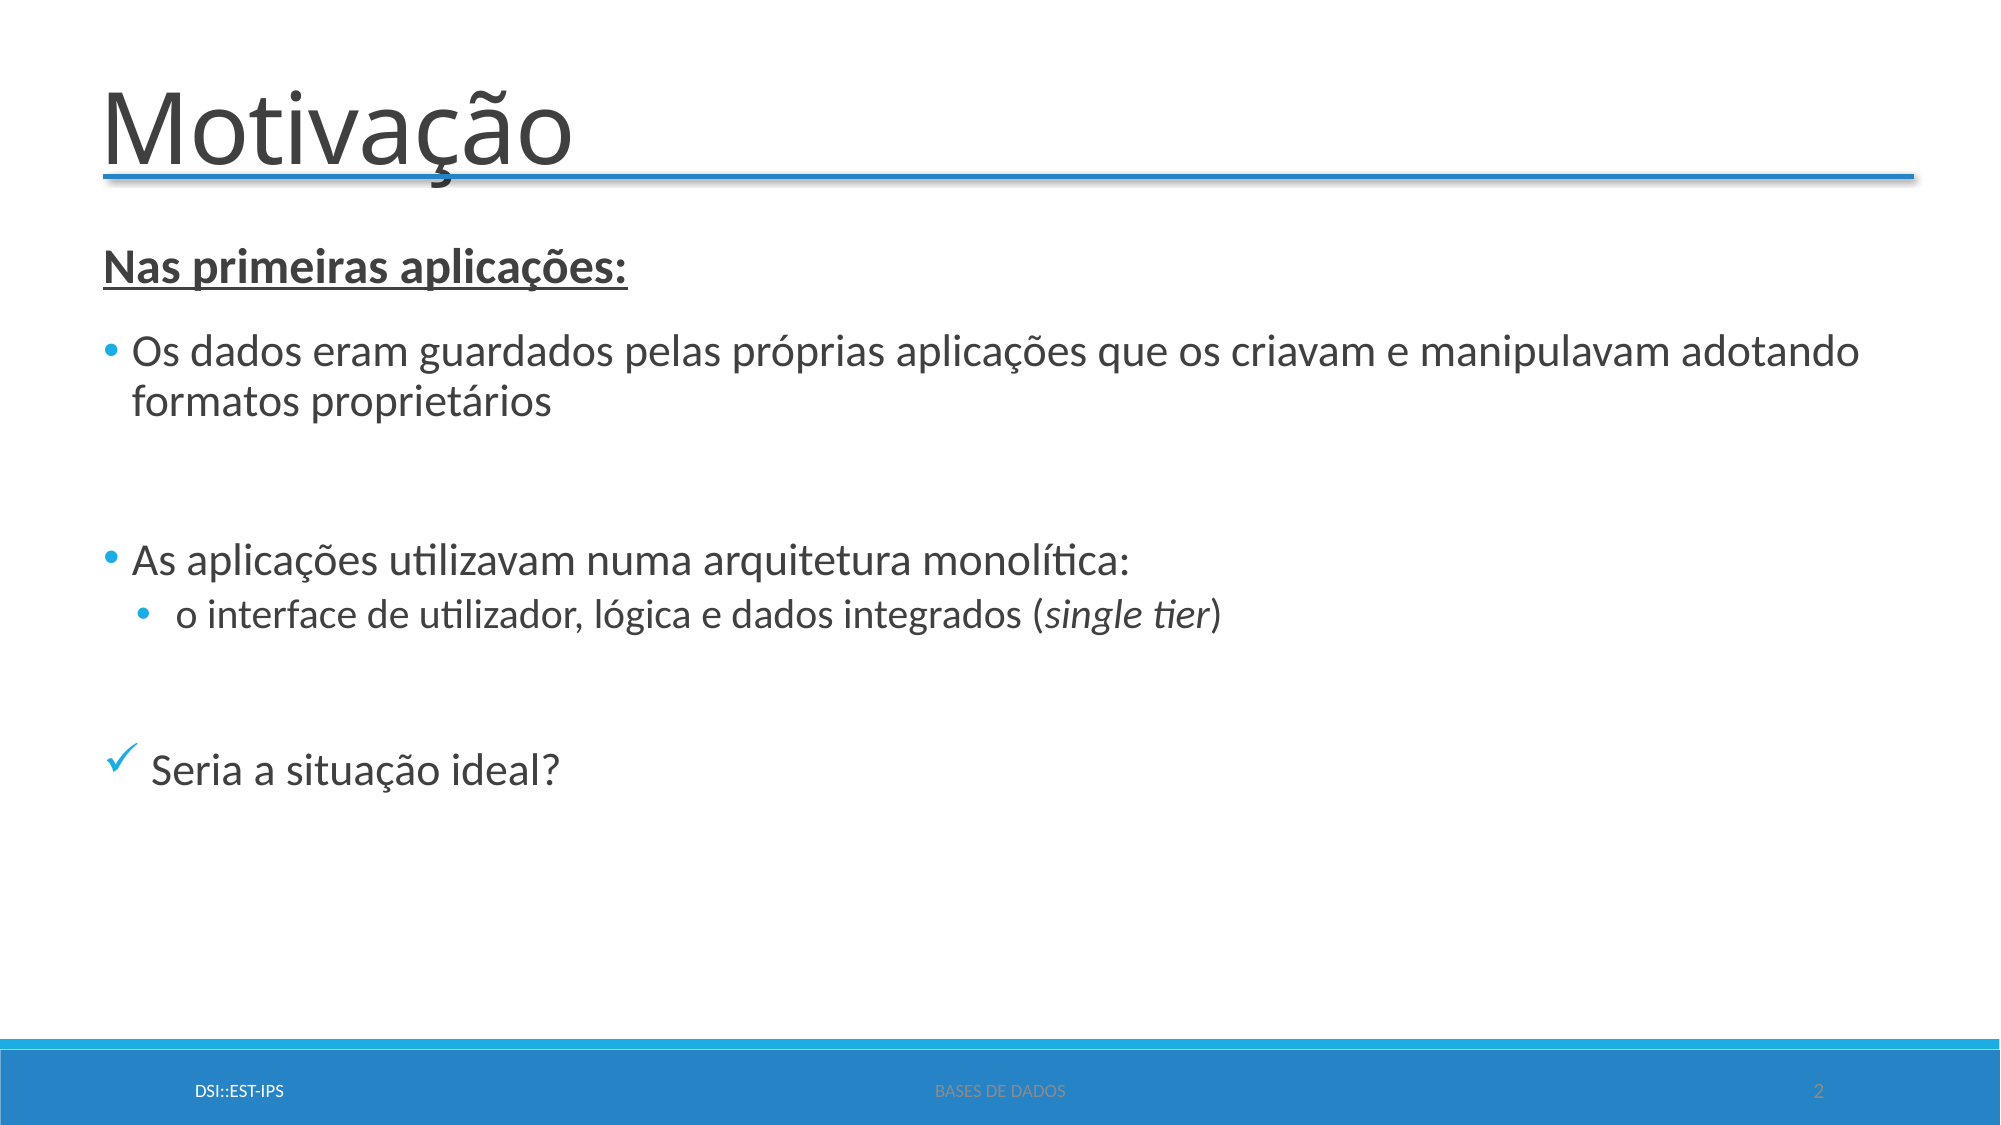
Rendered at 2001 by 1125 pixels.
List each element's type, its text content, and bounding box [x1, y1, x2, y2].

list Nas primeiras aplicações: Os dados eram guardados pelas próprias aplicações que os criavam e manipulavam adotando formatos proprietários As aplicações utilizavam numa arquitetura monolítica: o interface de utilizador, lógica e dados integrados (single tier) Seria a situação ideal? [103, 232, 1915, 975]
title Motivação [84, 47, 2000, 193]
slide_number DSI::EST-IPS [180, 1059, 586, 1120]
slide_number 2 [1624, 1059, 1840, 1120]
footer Bases de Dados [604, 1059, 1396, 1120]
